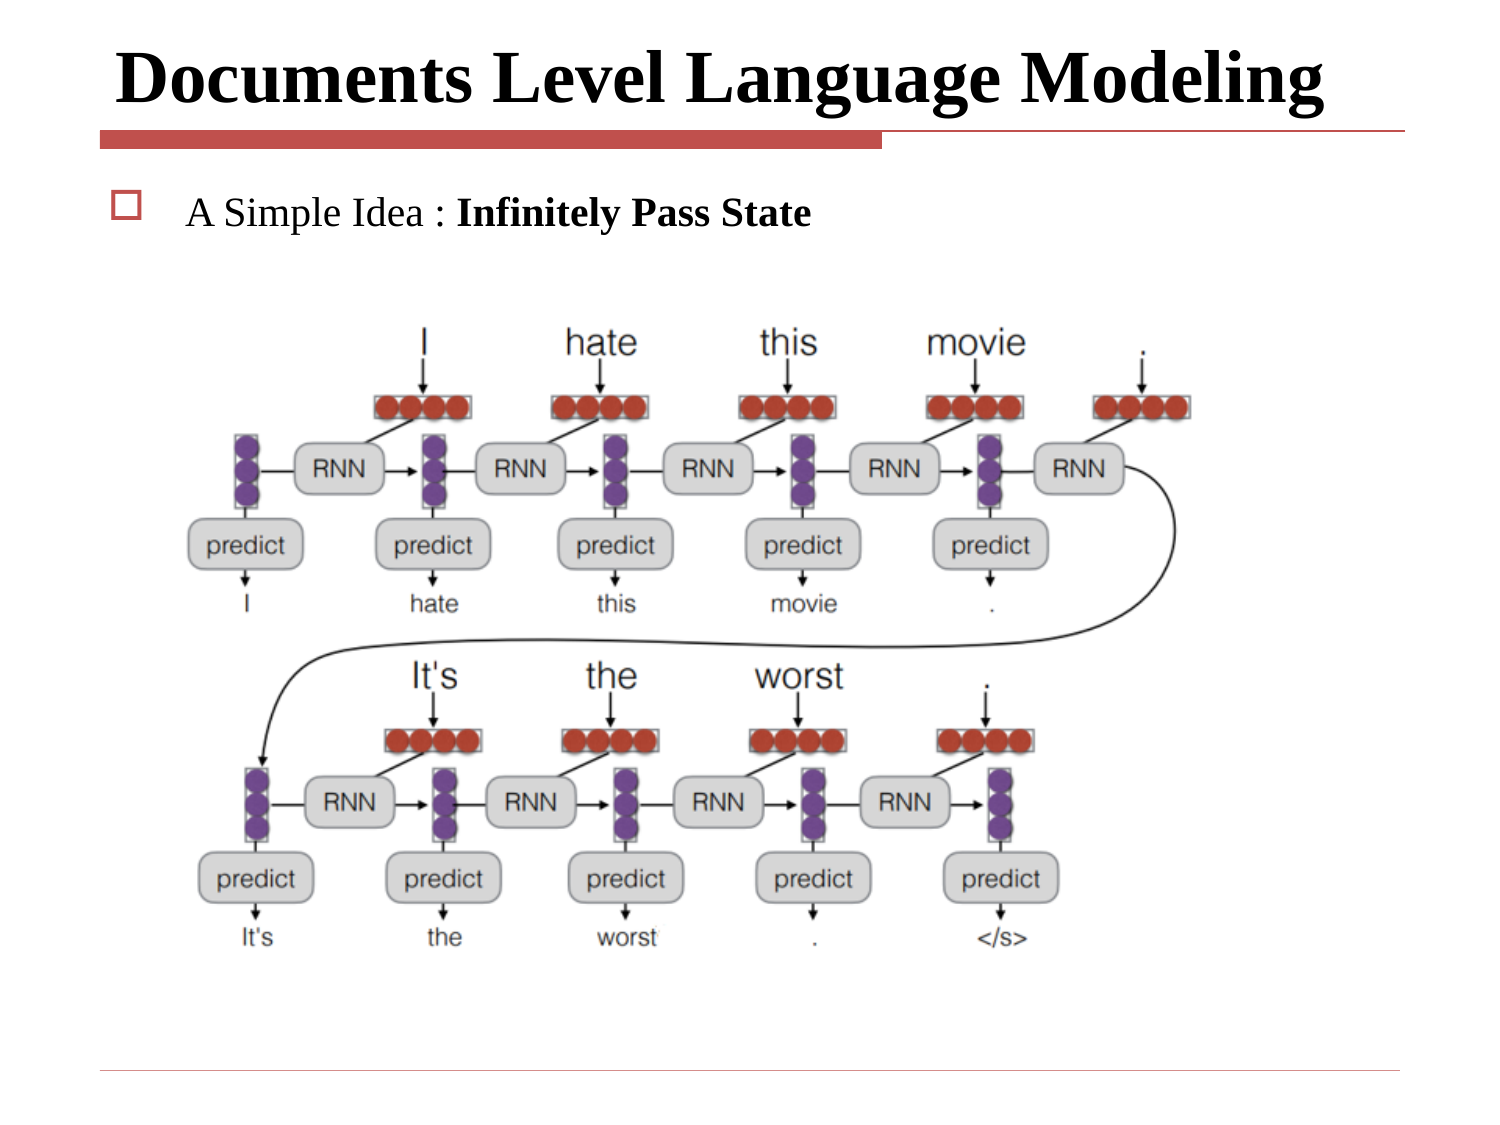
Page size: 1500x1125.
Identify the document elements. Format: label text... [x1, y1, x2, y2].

picture [170, 317, 1201, 955]
list A Simple Idea : Infinitely Pass State [92, 152, 1406, 1059]
title Documents Level Language Modeling [100, 30, 1412, 126]
